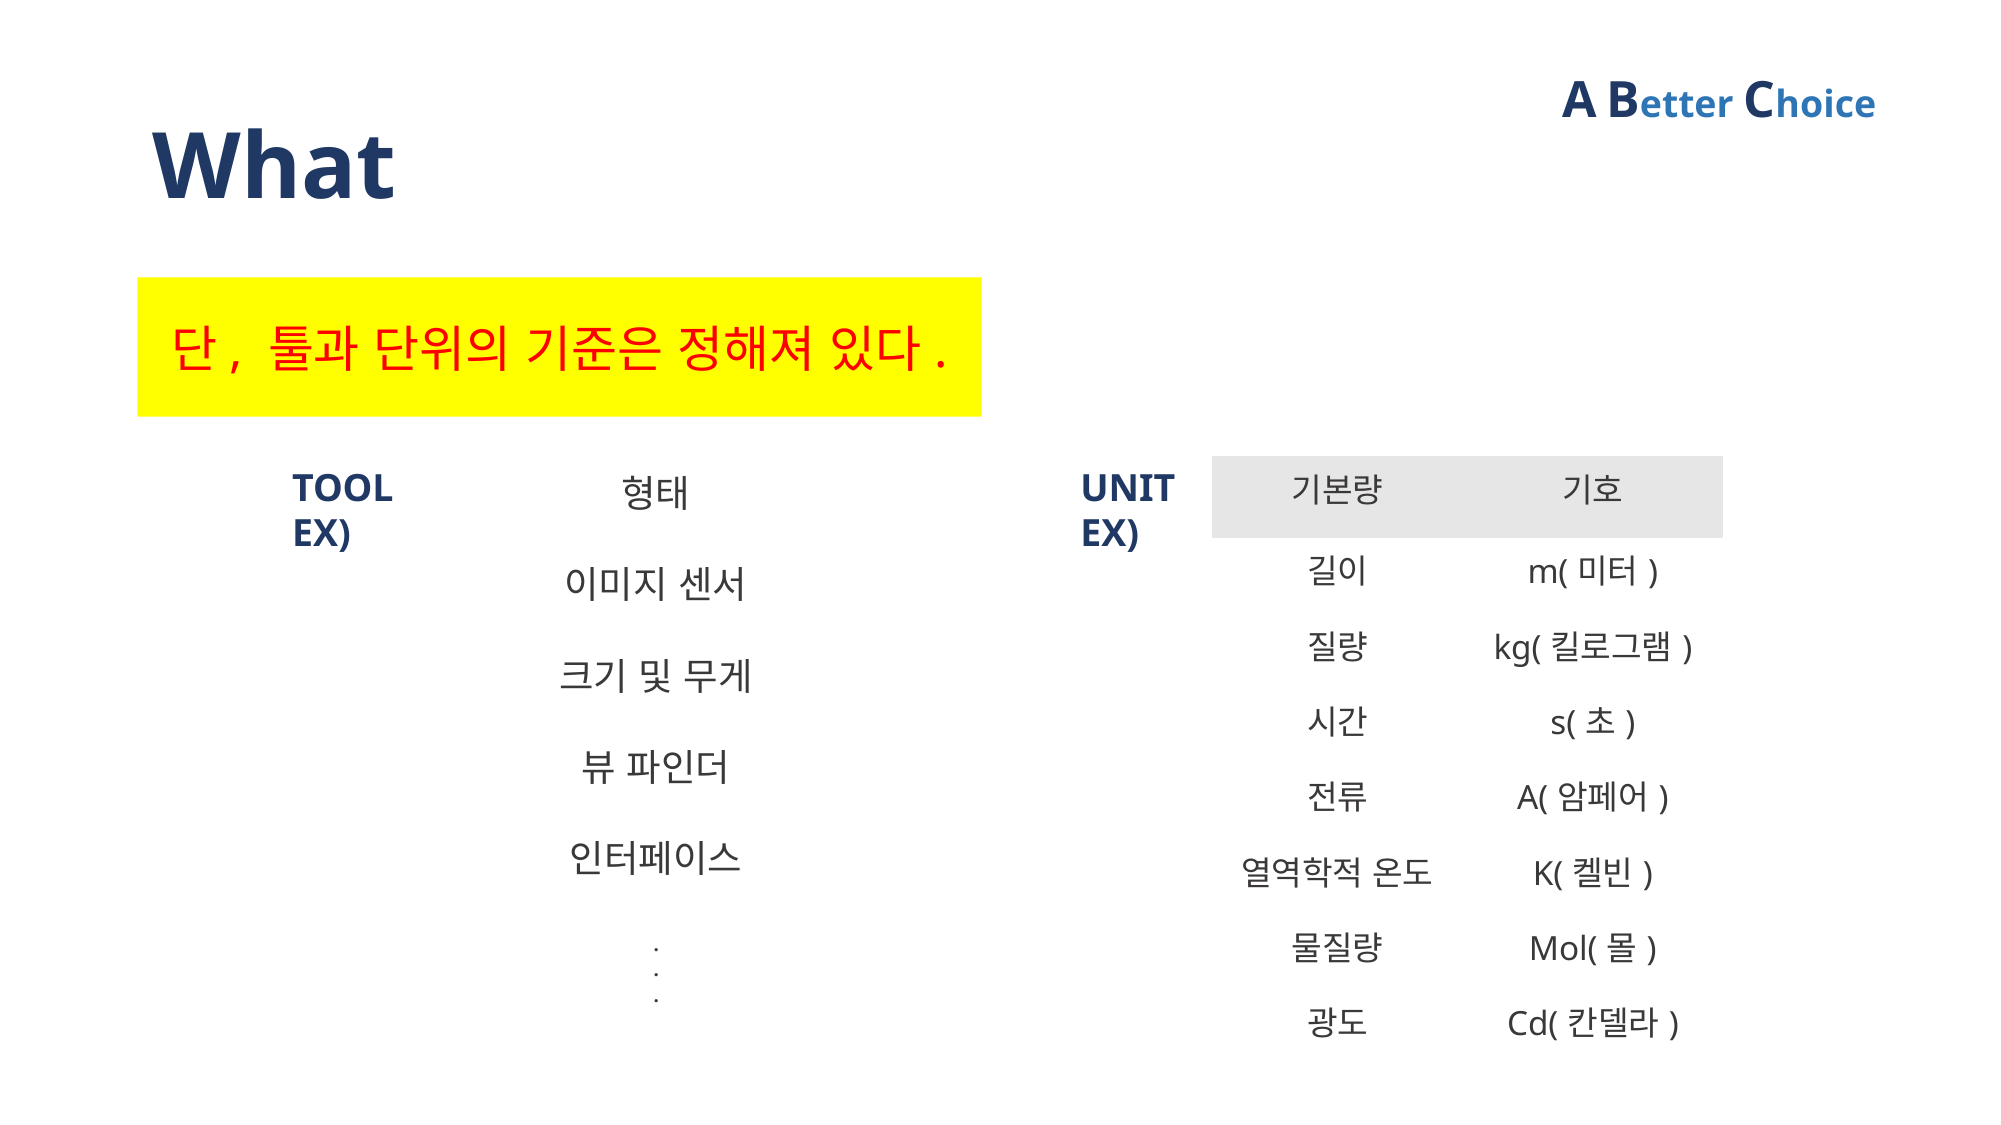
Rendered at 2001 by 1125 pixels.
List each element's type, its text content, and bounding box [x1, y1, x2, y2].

table_cell s(초) [1463, 689, 1723, 764]
text_box 단, 툴과 단위의 기준은 정해져 있다. [136, 276, 983, 418]
table_header 기호 [1463, 456, 1723, 538]
table_header 기본량 [1212, 456, 1463, 538]
table_cell 크기 및 무게 [424, 639, 888, 731]
table_cell 질량 [1212, 613, 1463, 689]
table_cell kg(킬로그램) [1463, 613, 1723, 689]
table_cell 물질량 [1212, 914, 1463, 989]
table_cell 전류 [1212, 764, 1463, 839]
text_box UNIT EX) [1065, 456, 1212, 561]
table_cell 열역학적 온도 [1212, 839, 1463, 914]
table_cell A(암페어) [1463, 764, 1723, 839]
text_box A Better Choice [1515, 59, 1924, 135]
table_cell Mol(몰) [1463, 914, 1723, 989]
table_header 형태 [424, 456, 888, 548]
title What [137, 59, 1000, 278]
table_cell K(켈빈) [1463, 839, 1723, 914]
table_cell 인터페이스 [424, 822, 888, 924]
table_cell . . . [424, 924, 888, 1065]
table_cell 길이 [1212, 538, 1463, 613]
table_cell Cd(칸델라) [1463, 989, 1723, 1065]
table_cell 시간 [1212, 689, 1463, 764]
table_cell 뷰 파인더 [424, 731, 888, 822]
table_cell 이미지 센서 [424, 548, 888, 639]
table_cell 광도 [1212, 989, 1463, 1065]
text_box TOOL EX) [277, 456, 424, 561]
table_cell m(미터) [1463, 538, 1723, 613]
